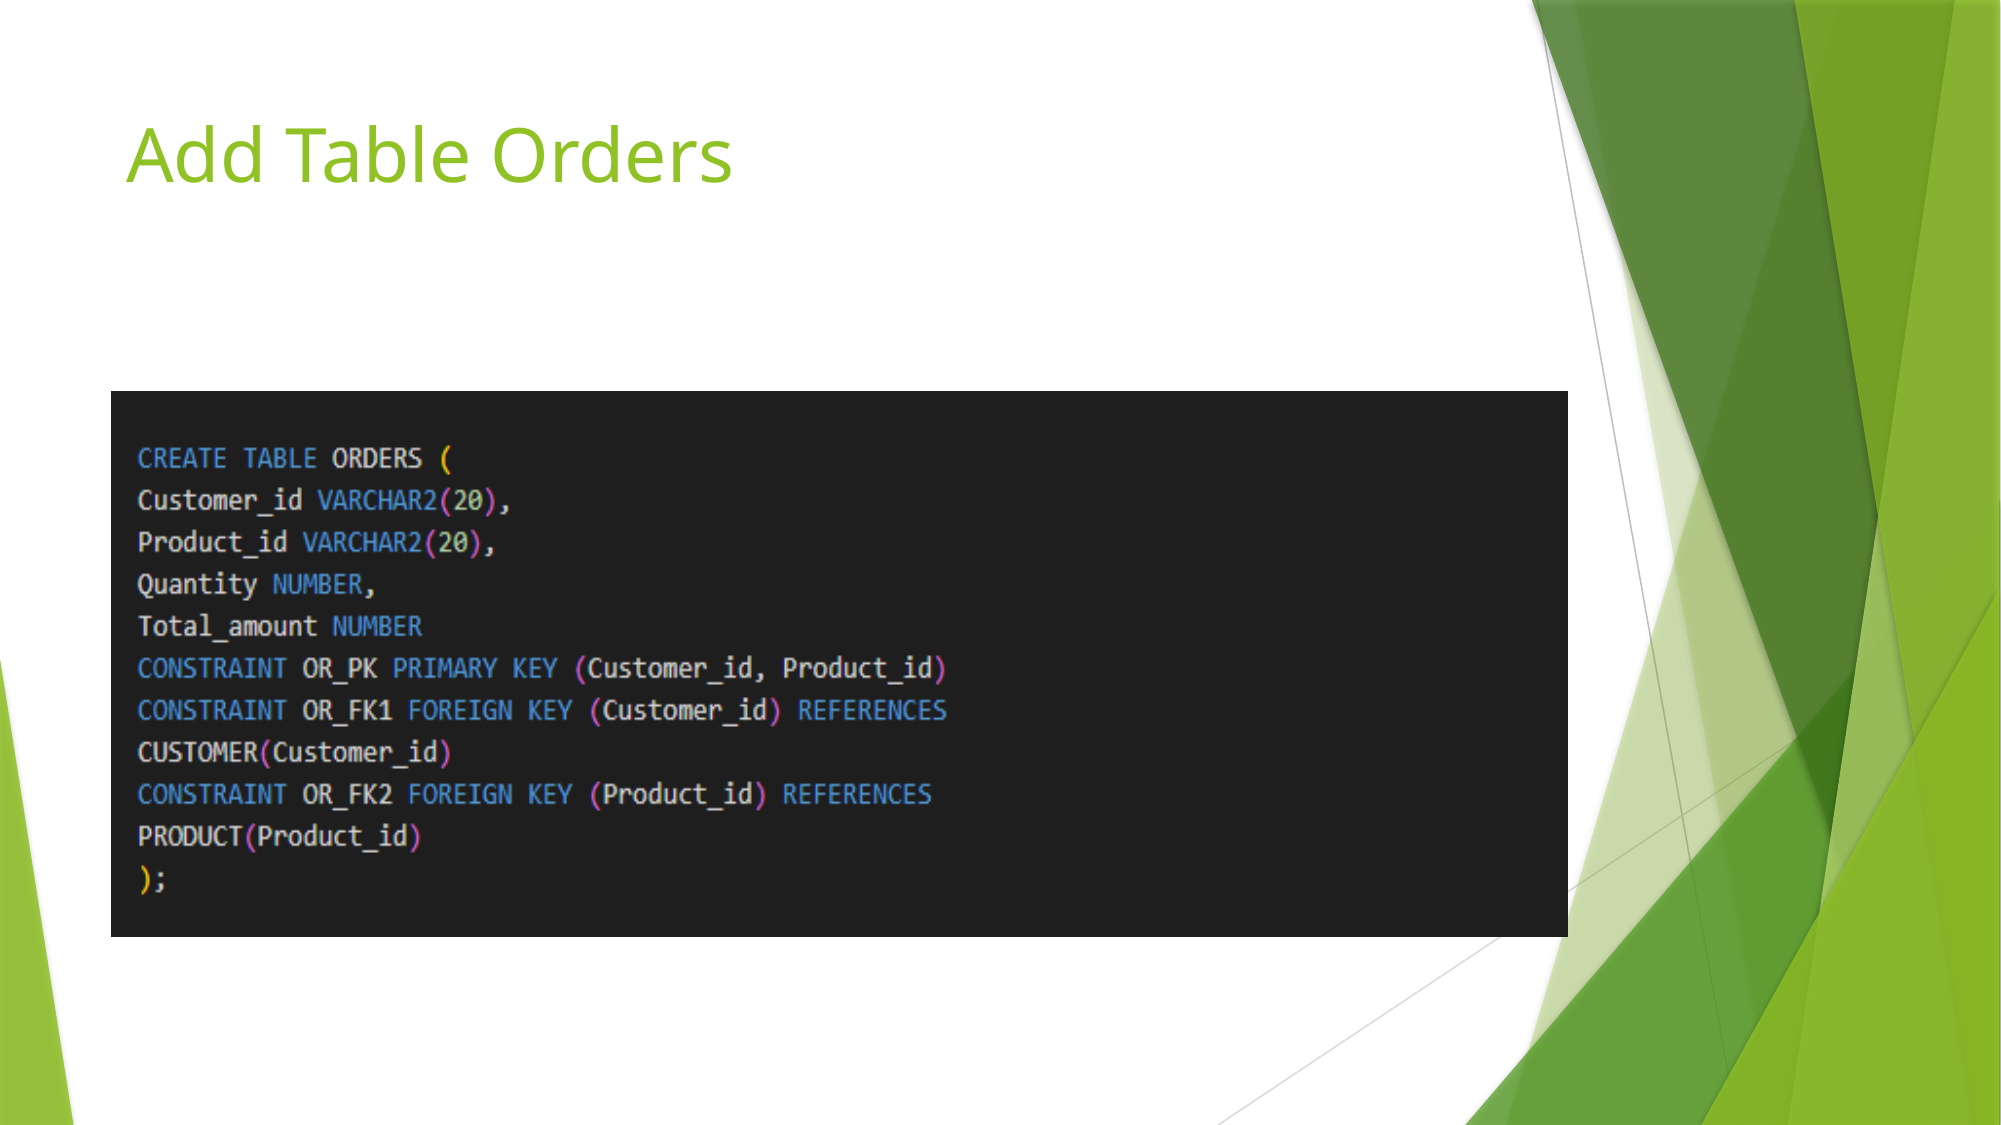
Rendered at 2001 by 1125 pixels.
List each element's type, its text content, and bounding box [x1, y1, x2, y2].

title Add Table Orders [111, 99, 1522, 317]
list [110, 390, 1569, 938]
